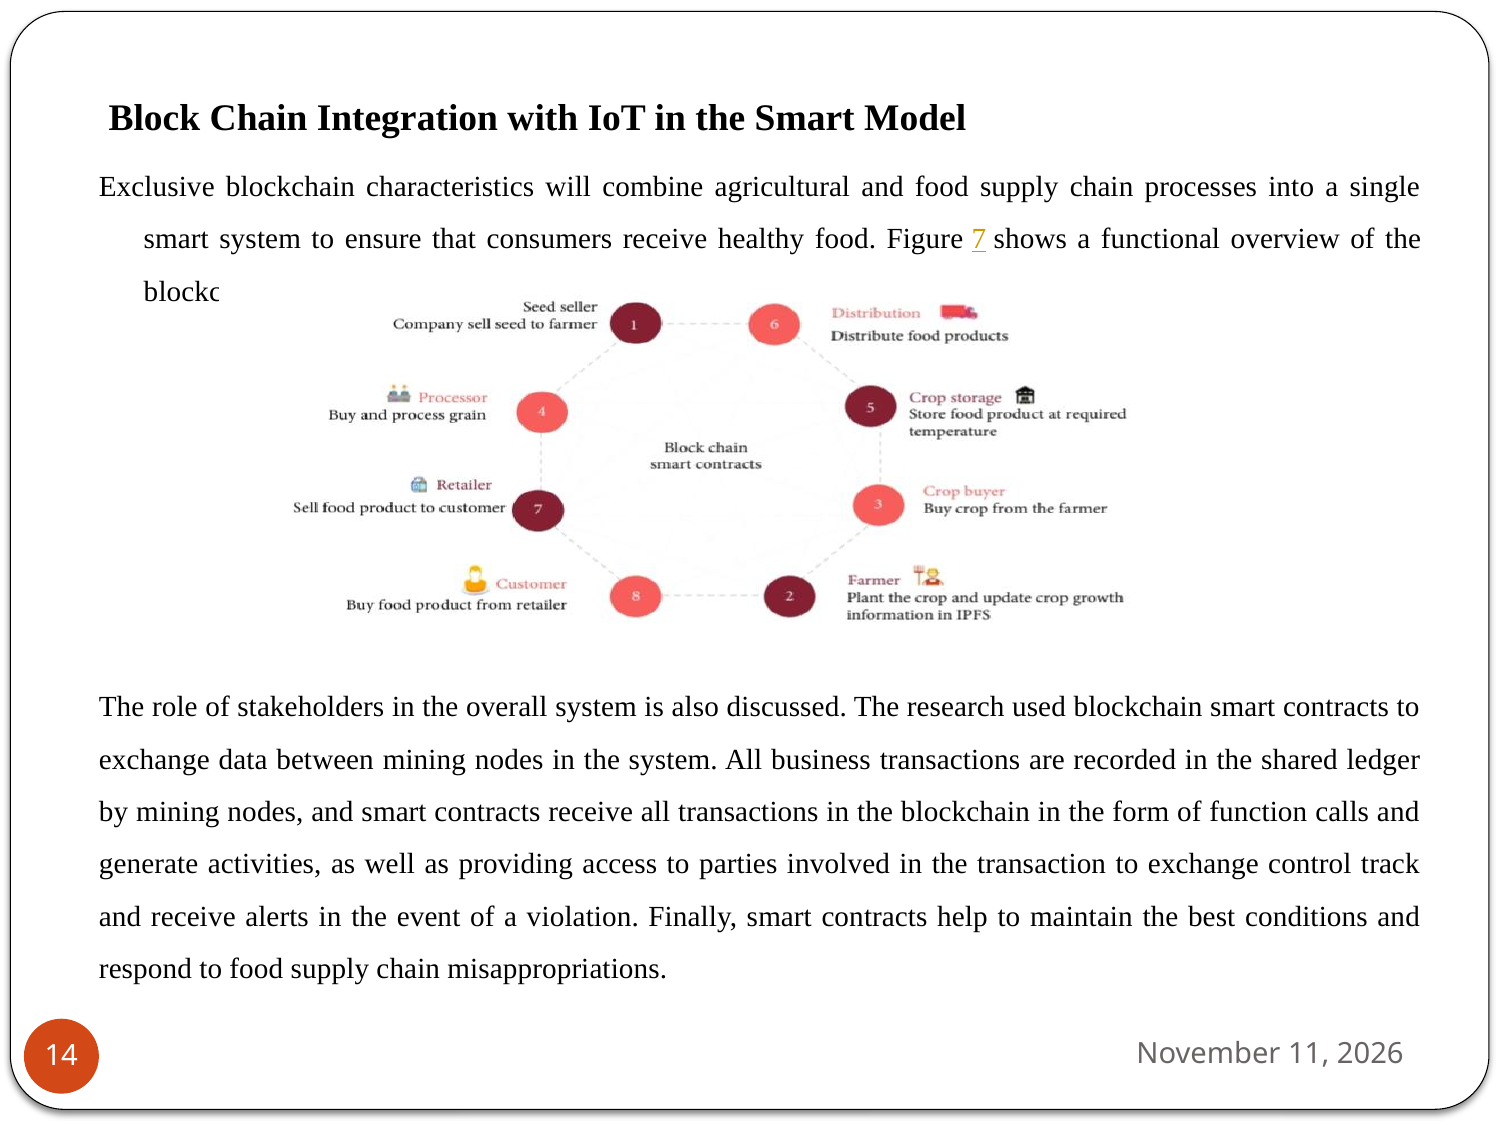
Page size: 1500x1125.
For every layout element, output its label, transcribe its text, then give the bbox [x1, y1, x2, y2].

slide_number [1012, 1015, 1419, 1094]
list Block Chain Integration with IoT in the Smart Model Exclusive blockchain characteristics will combine agricultural and food supply chain processes into a single smart system to ensure that consumers receive healthy food. Figure 7 shows a functional overview of the blockchain. The role of stakeholders in the overall system is also discussed. The research used blockchain smart contracts to exchange data between mining nodes in the system. All business transactions are recorded in the shared ledger by mining nodes, and smart contracts receive all transactions in the blockchain in the form of function calls and generate activities, as well as providing access to parties involved in the transaction to exchange control track and receive alerts in the event of a violation. Finally, smart contracts help to maintain the best conditions and respond to food supply chain misappropriations. [83, 62, 1437, 990]
slide_number 14 [23, 1018, 99, 1094]
picture [219, 273, 1220, 632]
